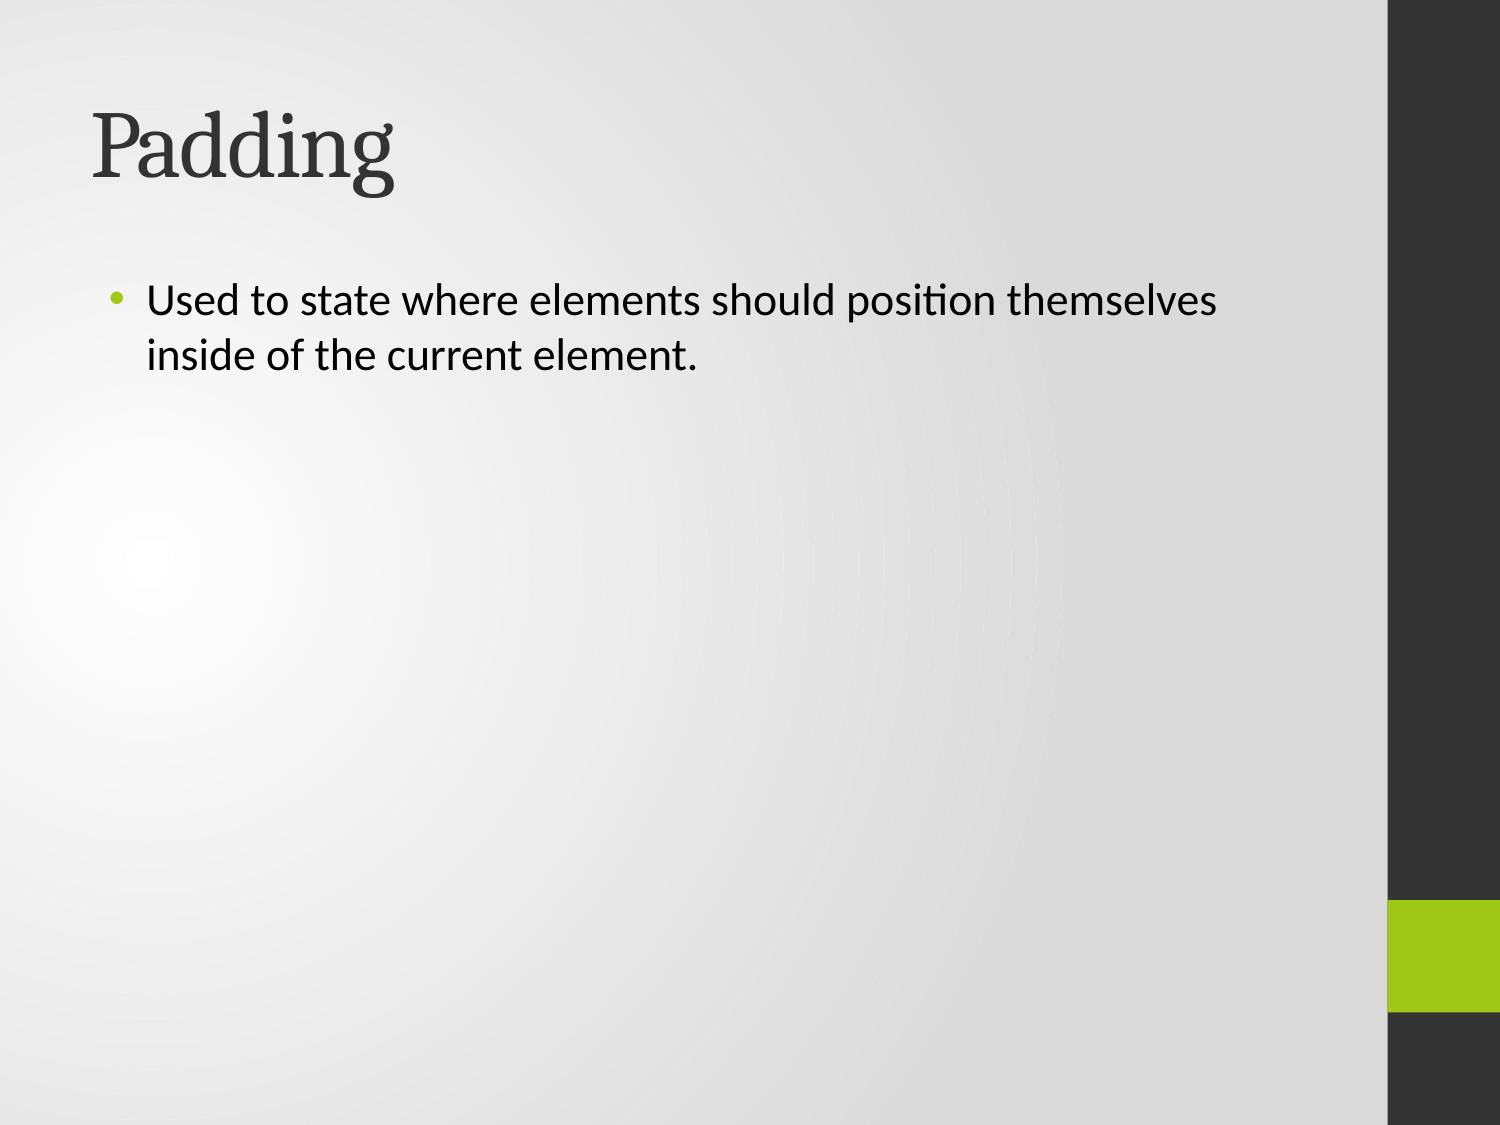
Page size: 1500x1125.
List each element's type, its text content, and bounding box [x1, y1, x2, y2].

list Used to state where elements should position themselves inside of the current element. [75, 262, 1325, 1050]
title Padding [75, 45, 1325, 233]
